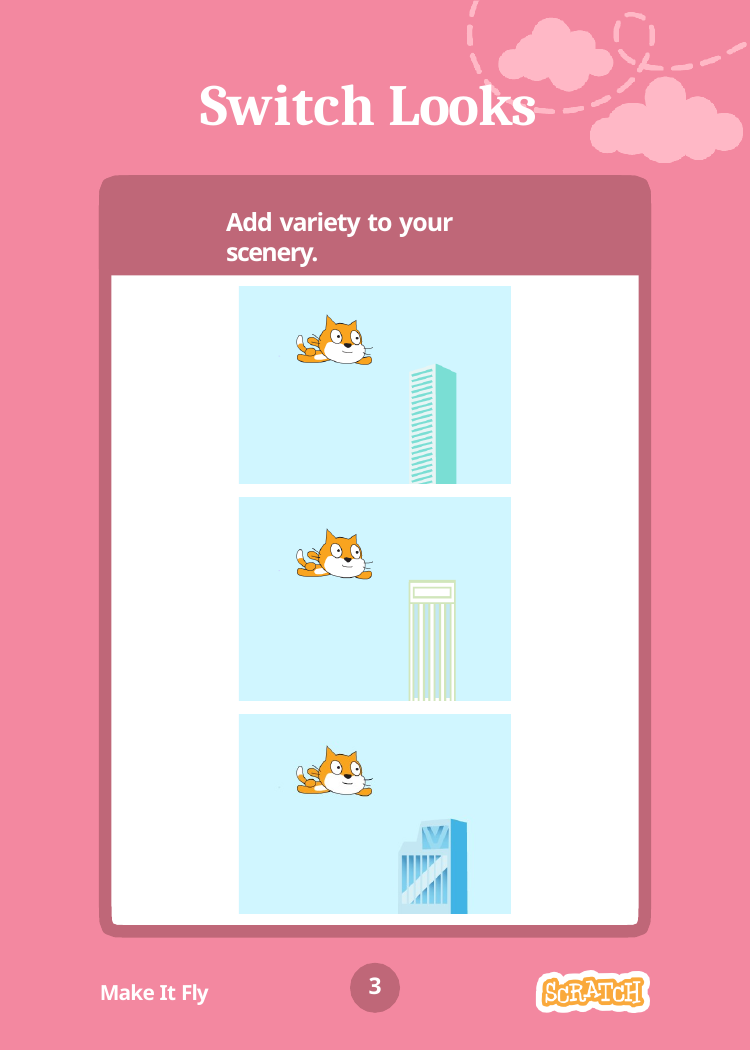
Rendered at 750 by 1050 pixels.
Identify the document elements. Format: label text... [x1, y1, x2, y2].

text_box [105, 181, 645, 269]
text_box Add variety to your scenery. [224, 243, 526, 267]
text_box [350, 962, 401, 1013]
text_box 3 [366, 971, 384, 1000]
text_box [0, 0, 750, 1050]
text_box [238, 497, 511, 701]
text_box Make It Fly [97, 979, 214, 1005]
title Switch Looks [197, 66, 553, 243]
text_box [535, 970, 650, 1013]
text_box [238, 286, 511, 484]
text_box [238, 714, 511, 914]
text_box [105, 269, 645, 932]
